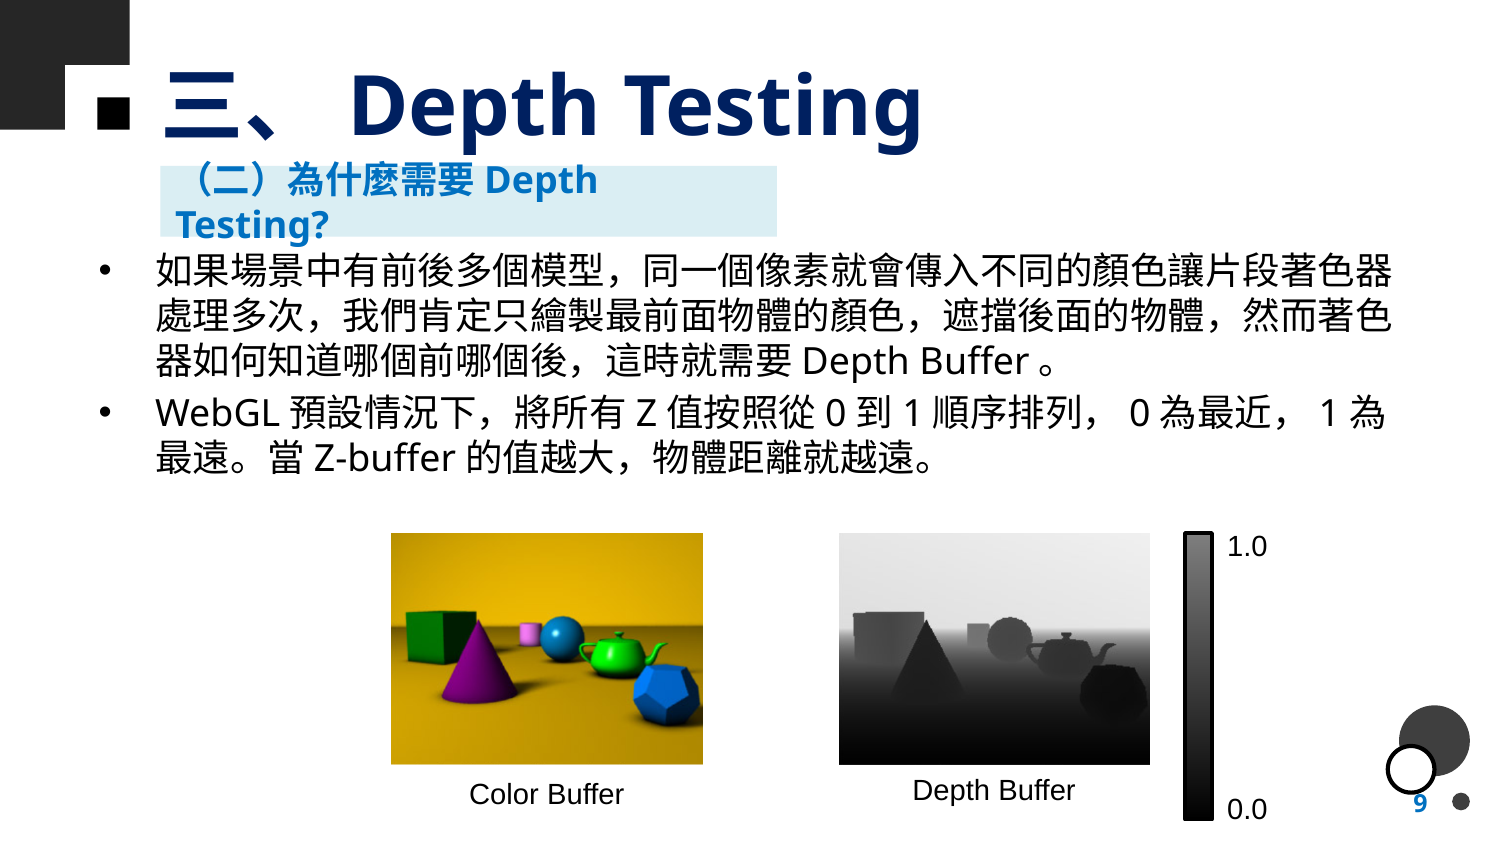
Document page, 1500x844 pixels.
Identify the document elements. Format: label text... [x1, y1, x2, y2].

title 三、Depth Testing [145, 32, 1093, 173]
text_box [391, 519, 1367, 837]
text_box 如果場景中有前後多個模型，同一個像素就會傳入不同的顏色讓片段著色器處理多次，我們肯定只繪製最前面物體的顏色，遮擋後面的物體，然而著色器如何知道哪個前哪個後，這時就需要Depth Buffer。 WebGL預設情況下，將所有Z值按照從0到1順序排列，0為最近，1為最遠。當Z-buffer的值越大，物體距離就越遠。 [64, 239, 1421, 558]
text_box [0, 0, 130, 130]
slide_number 9 [1371, 782, 1443, 827]
text_box （二）為什麼需要Depth Testing? [160, 165, 777, 237]
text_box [1387, 705, 1471, 811]
